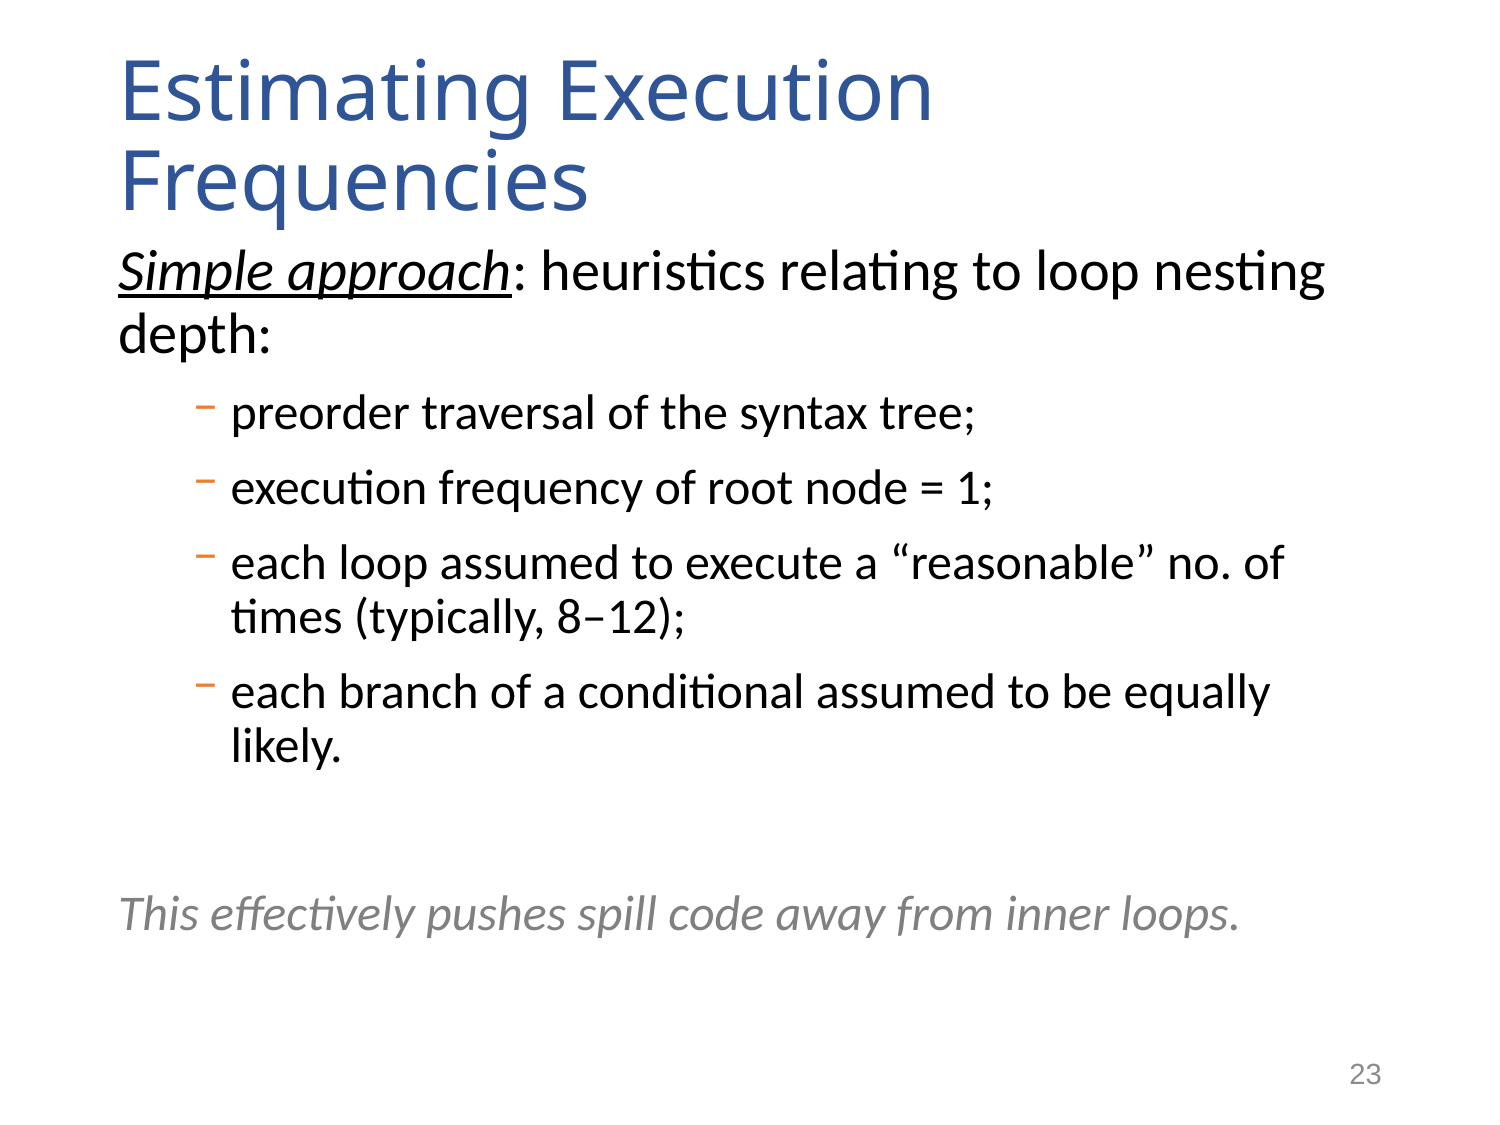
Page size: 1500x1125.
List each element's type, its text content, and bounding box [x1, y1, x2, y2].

slide_number 23 [1059, 1042, 1397, 1103]
title Estimating Execution Frequencies [103, 59, 1397, 218]
list Simple approach: heuristics relating to loop nesting depth: preorder traversal of the syntax tree; execution frequency of root node = 1; each loop assumed to execute a “reasonable” no. of times (typically, 8–12); each branch of a conditional assumed to be equally likely. This effectively pushes spill code away from inner loops. [103, 232, 1397, 1014]
